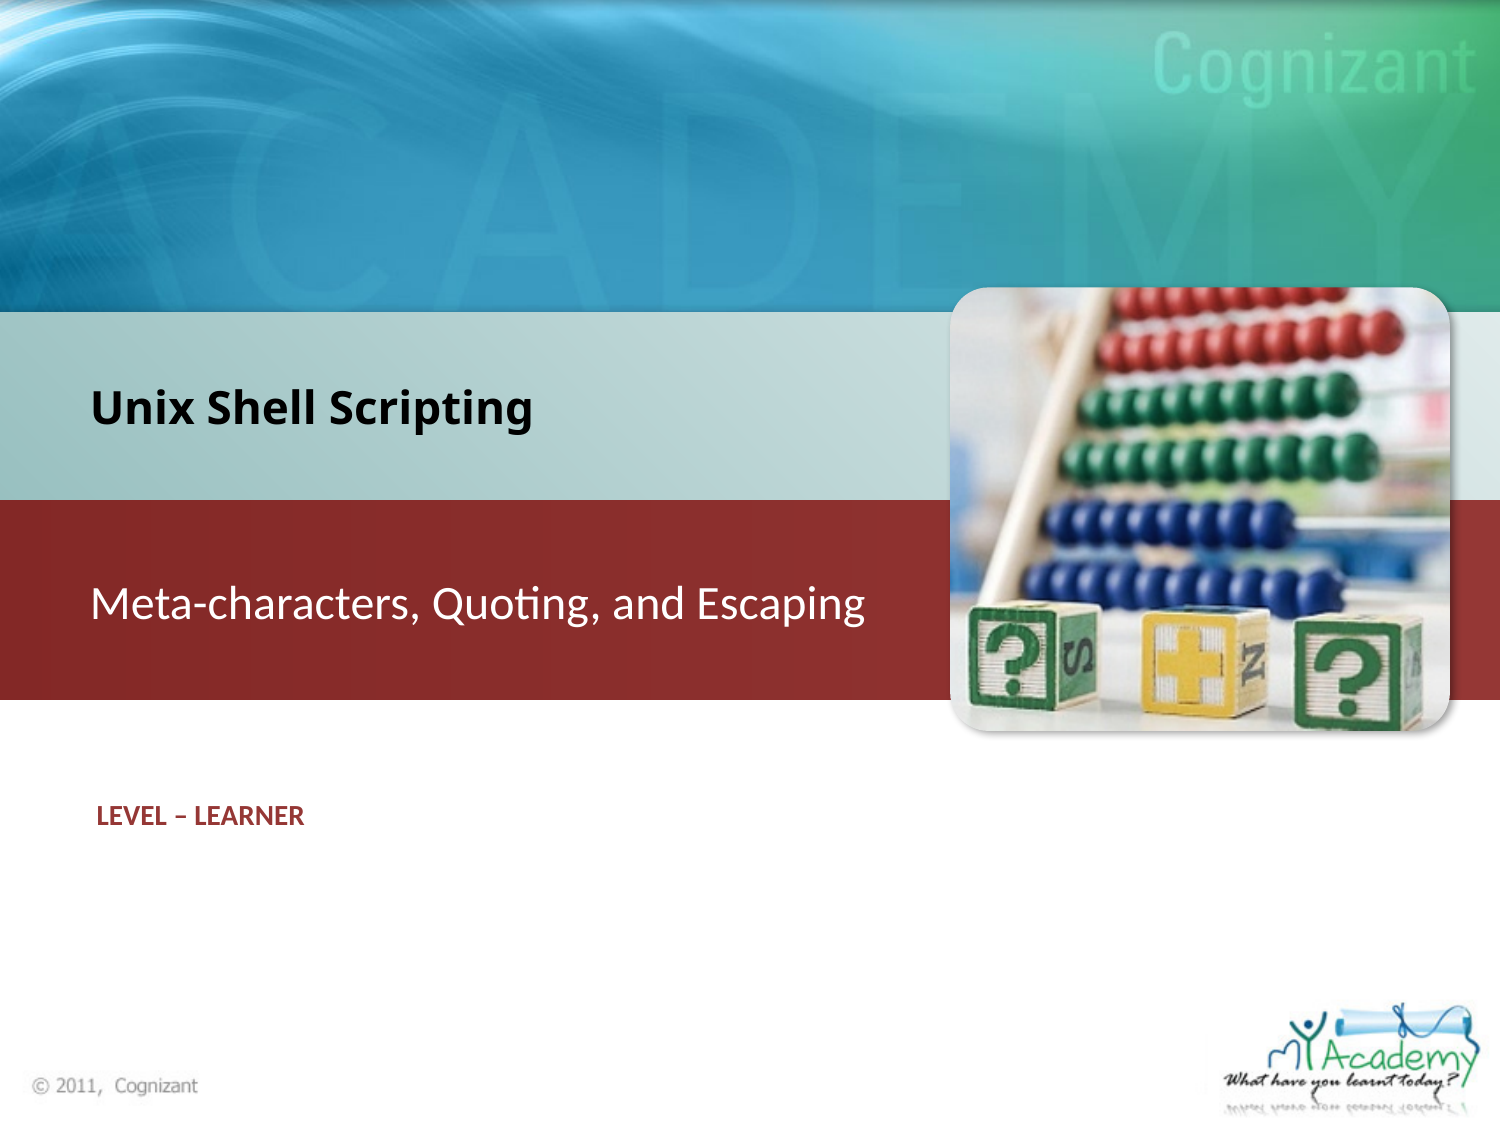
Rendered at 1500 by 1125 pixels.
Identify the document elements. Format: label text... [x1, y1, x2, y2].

text_box Unix Shell Scripting [0, 310, 950, 502]
picture [0, 0, 1500, 1125]
text_box LEVEL – LEARNER [80, 774, 443, 854]
text_box Meta-characters, Quoting, and Escaping [0, 498, 946, 702]
